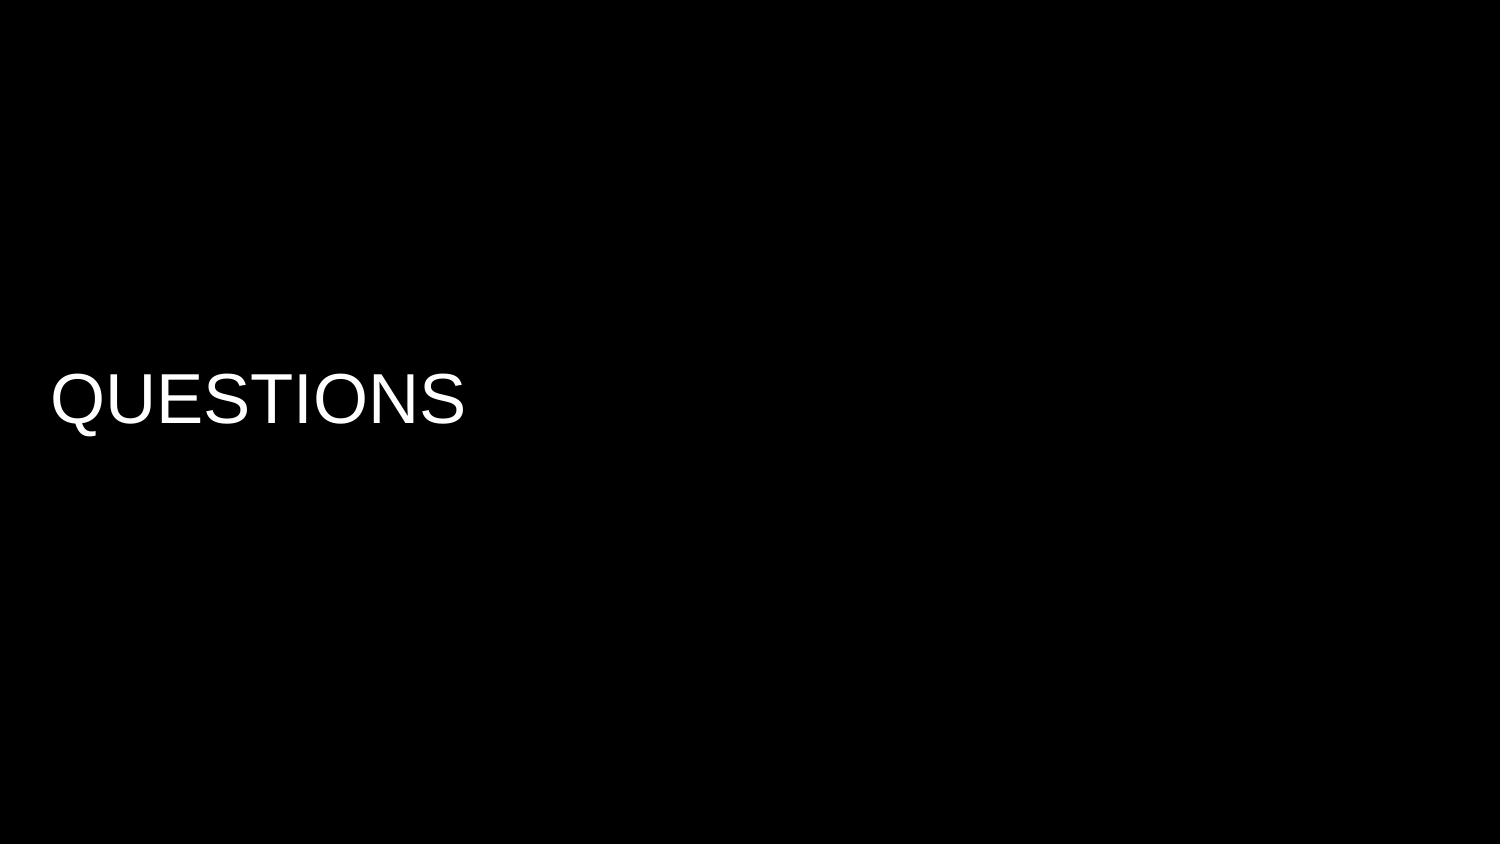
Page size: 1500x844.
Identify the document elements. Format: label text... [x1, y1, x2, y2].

title QUESTIONS [50, 291, 1450, 500]
